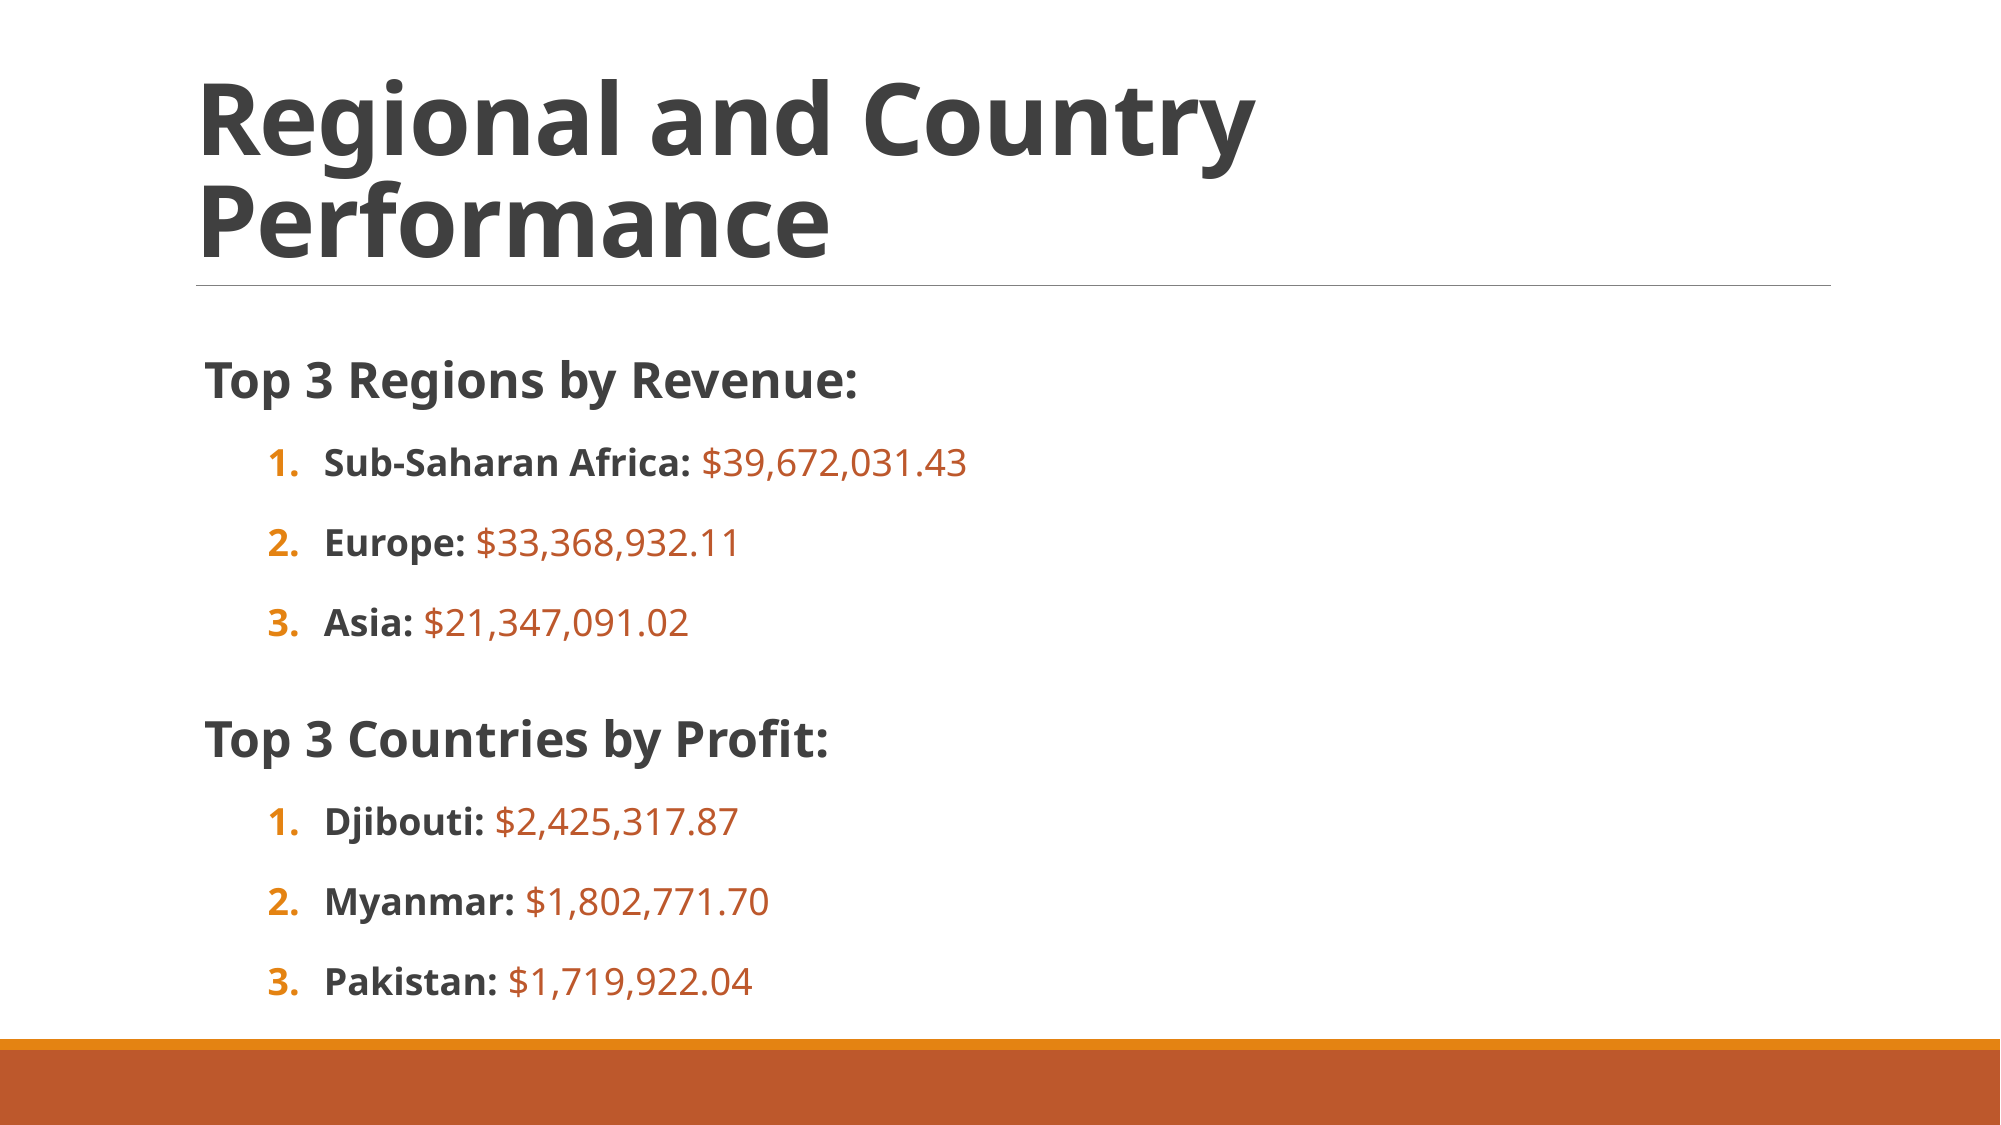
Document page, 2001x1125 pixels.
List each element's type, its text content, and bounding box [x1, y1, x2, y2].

text_box Top 3 Regions by Revenue: Sub-Saharan Africa: $39,672,031.43 Europe: $33,368,932.11 Asia: $21,347,091.02 Top 3 Countries by Profit: Djibouti: $2,425,317.87 Myanmar: $1,802,771.70 Pakistan: $1,719,922.04 [174, 310, 1825, 1023]
title Regional and Country Performance [180, 47, 1830, 285]
